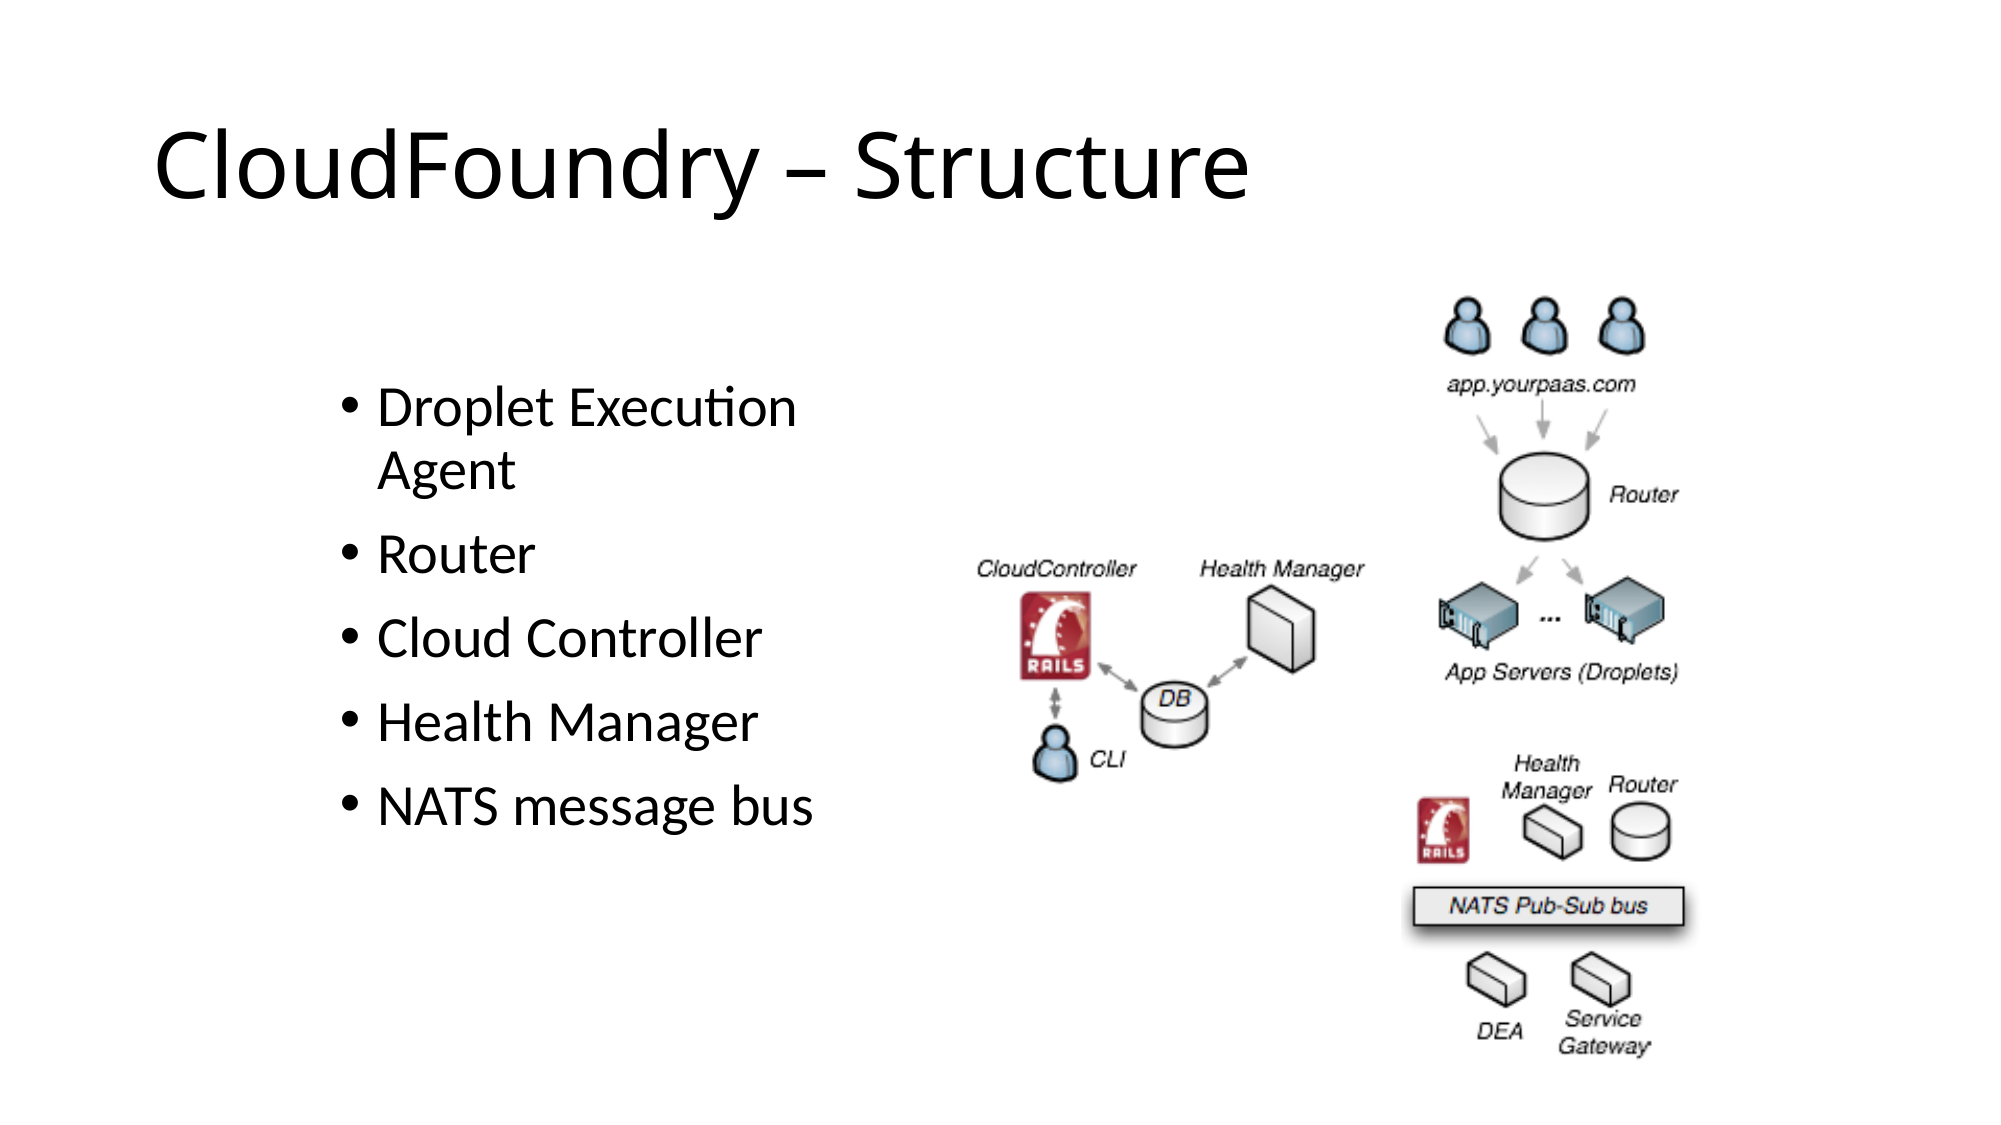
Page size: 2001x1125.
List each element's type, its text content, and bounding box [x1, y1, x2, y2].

picture [964, 550, 1380, 797]
picture [1401, 751, 1704, 1069]
title CloudFoundry – Structure [137, 59, 1863, 278]
picture [1425, 290, 1692, 695]
list Droplet Execution Agent Router Cloud Controller Health Manager NATS message bus [324, 369, 965, 1079]
